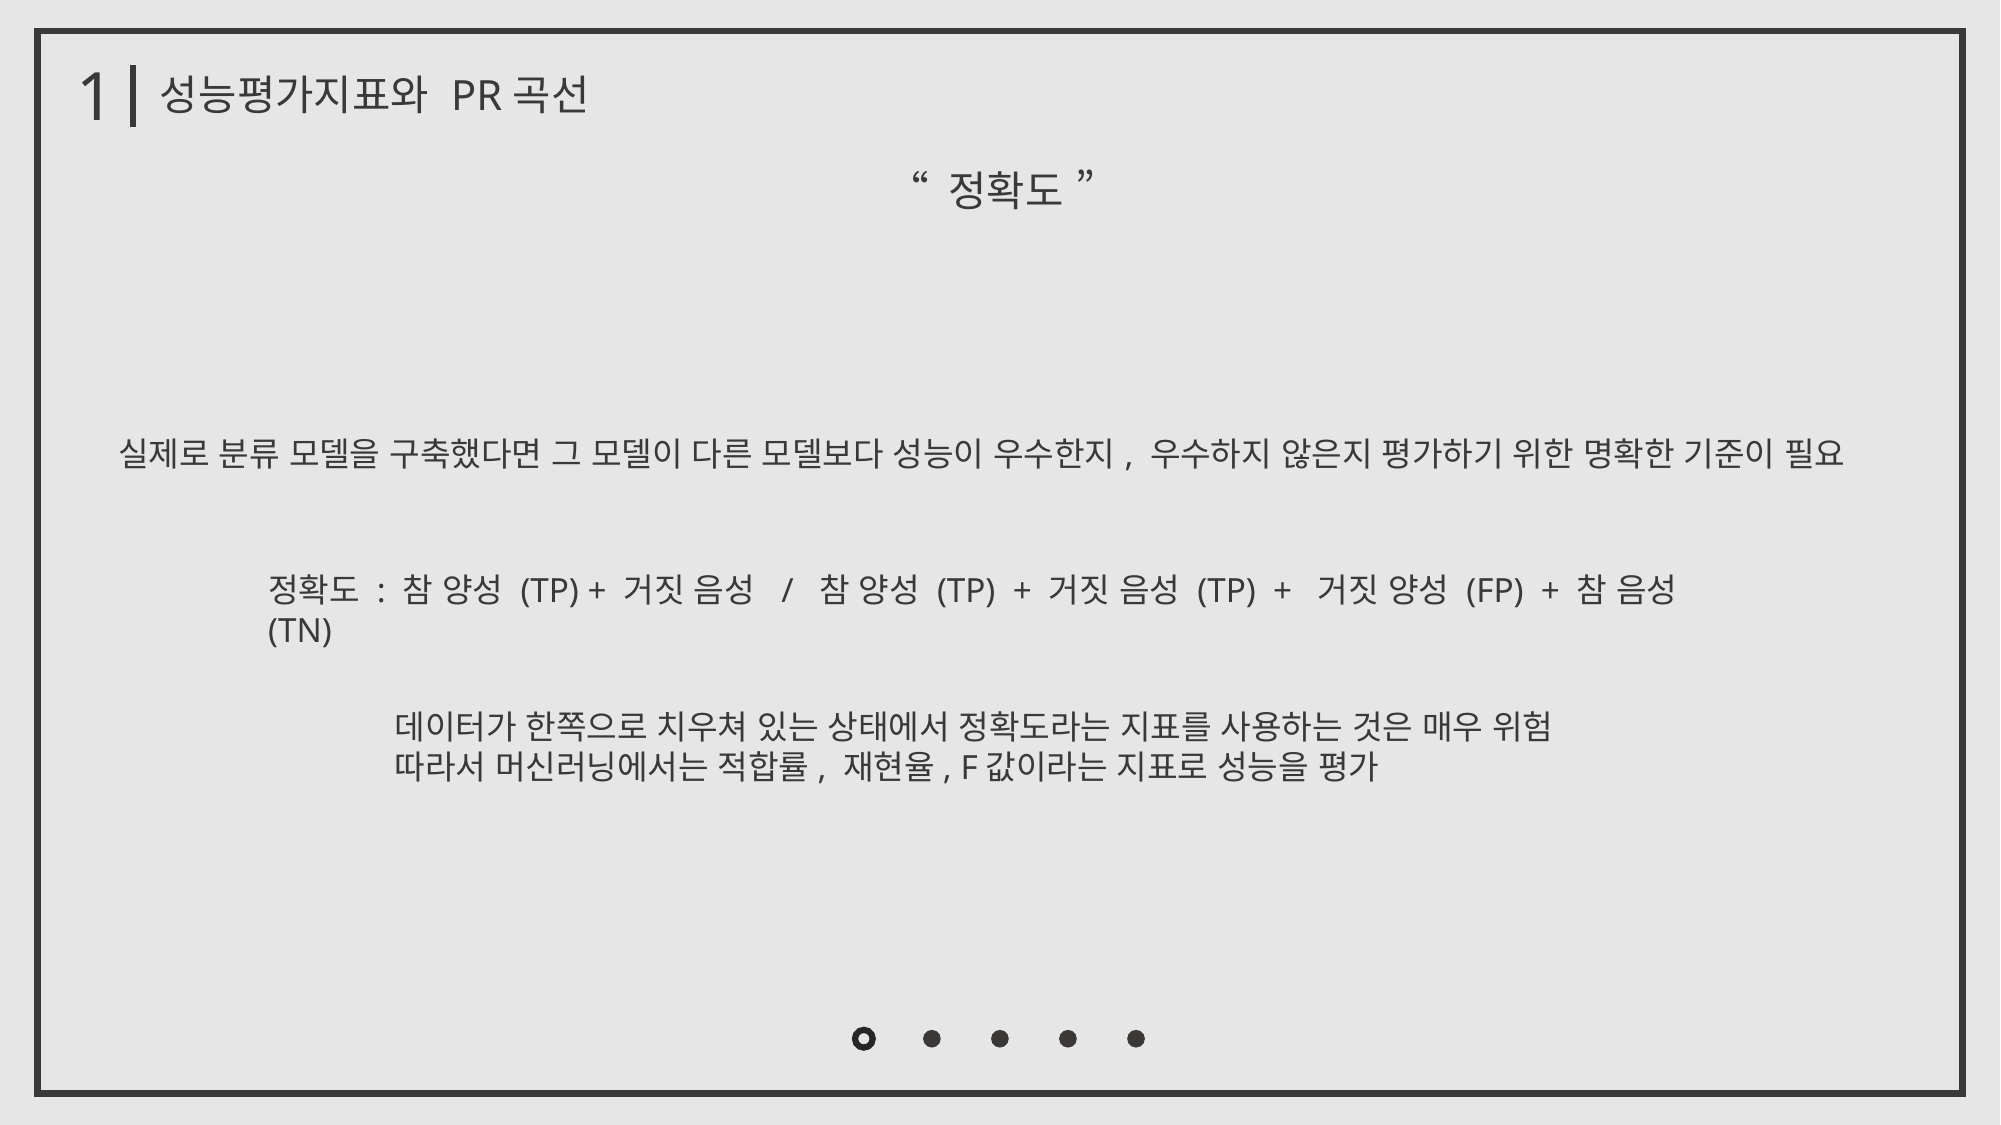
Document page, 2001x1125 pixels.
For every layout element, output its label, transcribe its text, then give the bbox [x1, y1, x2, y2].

text_box 실제로 분류 모델을 구축했다면 그 모델이 다른 모델보다 성능이 우수한지, 우수하지 않은지 평가하기 위한 명확한 기준이 필요 [103, 425, 1896, 481]
text_box “ 정확도 ” [767, 157, 1215, 223]
text_box [36, 30, 1964, 1095]
text_box 정확도 : 참 양성 (TP) + 거짓 음성 / 참 양성 (TP) + 거짓 음성 (TP) + 거짓 양성 (FP) + 참 음성 (TN) [253, 562, 1729, 657]
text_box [855, 1029, 1145, 1048]
text_box 성능평가지표와 PR곡선 [145, 61, 859, 127]
text_box 데이터가 한쪽으로 치우쳐 있는 상태에서 정확도라는 지표를 사용하는 것은 매우 위험 따라서 머신러닝에서는 적합률, 재현율, F값이라는 지표로 성능을 평가 [380, 698, 1603, 794]
text_box 1 [61, 46, 146, 142]
